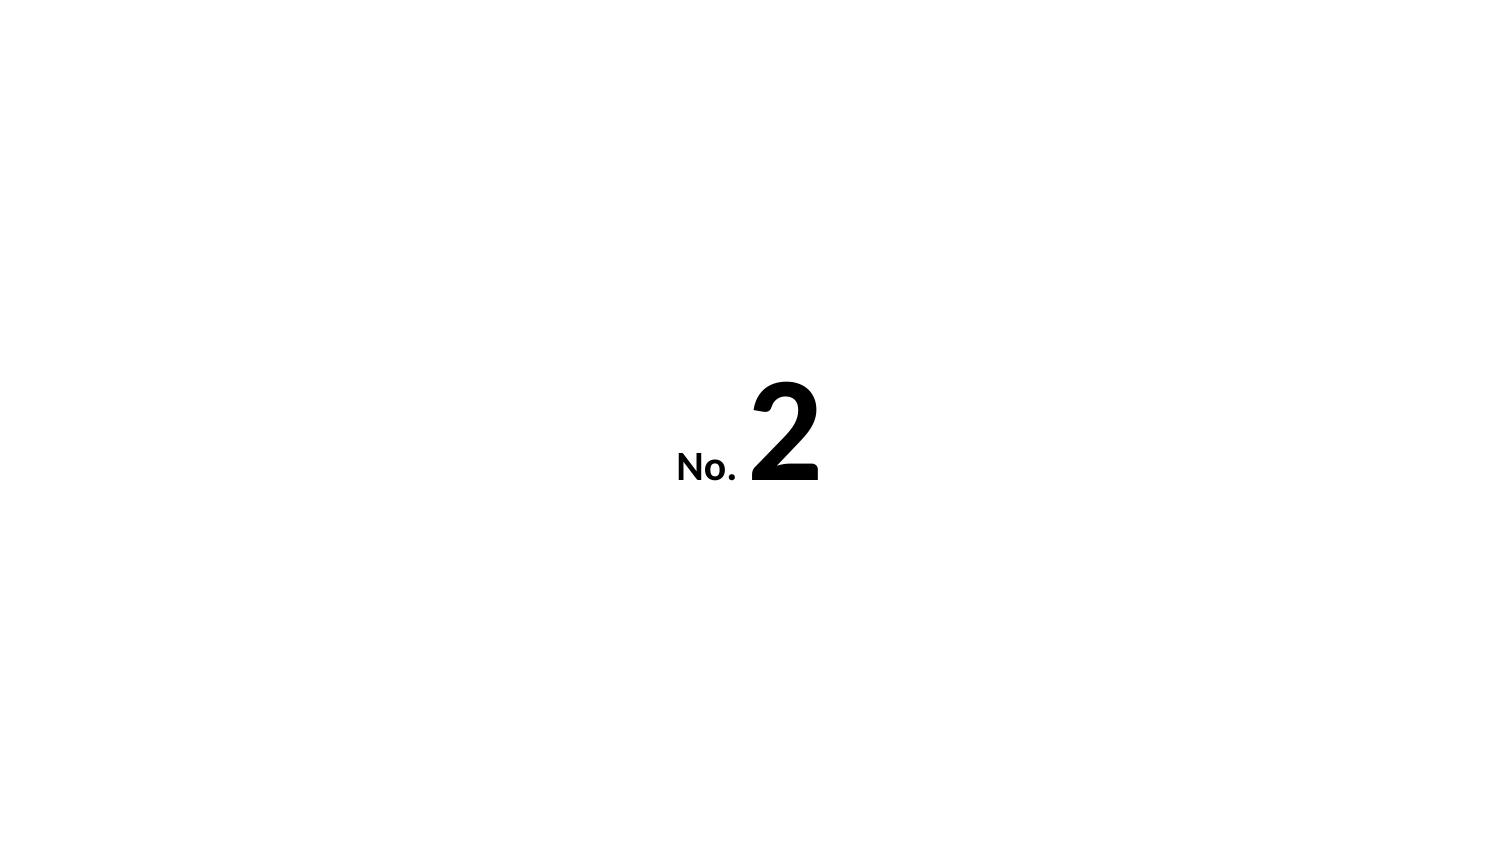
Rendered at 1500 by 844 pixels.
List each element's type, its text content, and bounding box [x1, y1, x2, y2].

text_box No. 2 [661, 323, 839, 519]
